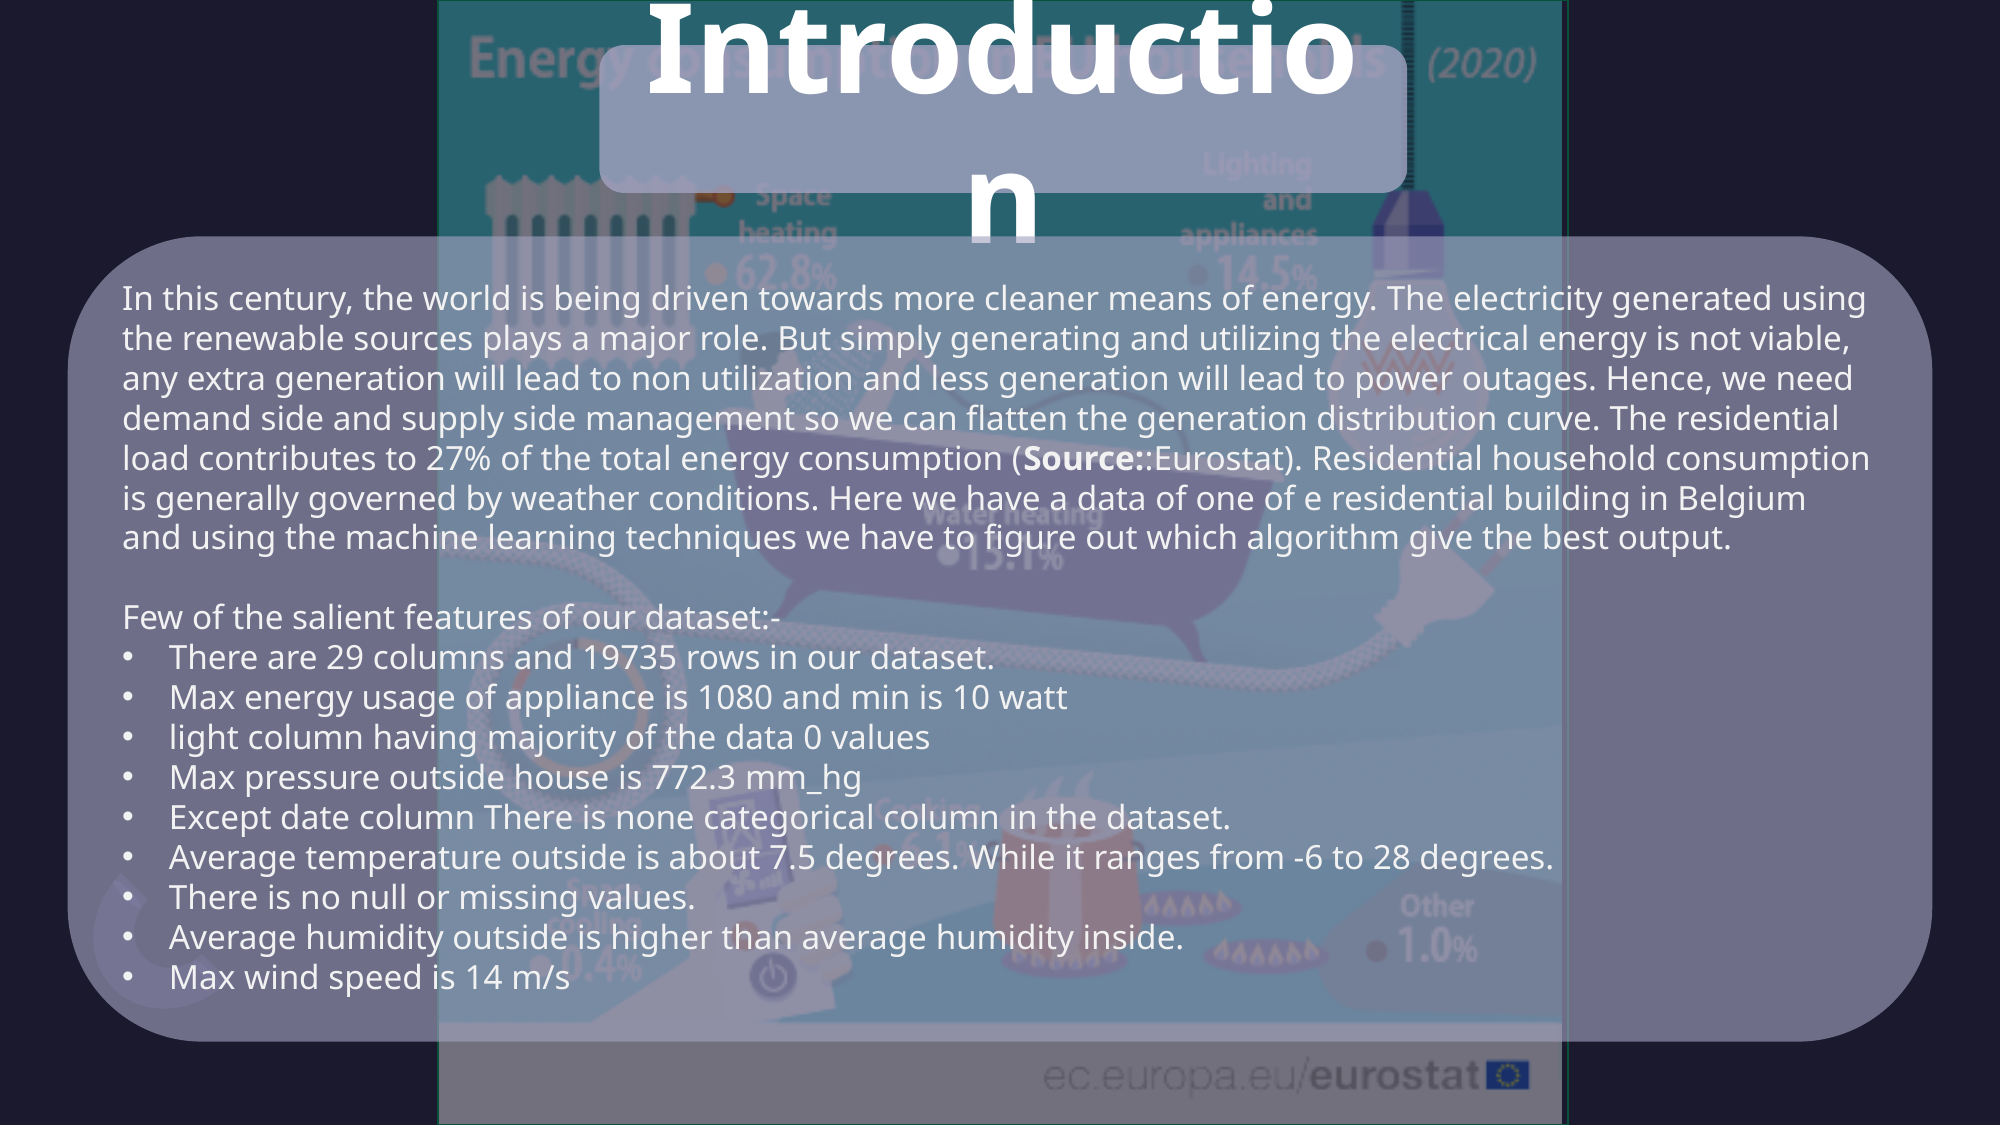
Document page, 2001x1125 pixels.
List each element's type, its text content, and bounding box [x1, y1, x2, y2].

text_box In this century, the world is being driven towards more cleaner means of energy. The electricity generated using the renewable sources plays a major role. But simply generating and utilizing the electrical energy is not viable, any extra generation will lead to non utilization and less generation will lead to power outages. Hence, we need demand side and supply side management so we can flatten the generation distribution curve. The residential load contributes to 27% of the total energy consumption (Source::Eurostat). Residential household consumption is generally governed by weather conditions. Here we have a data of one of e residential building in Belgium and using the machine learning techniques we have to figure out which algorithm give the best output. Few of the salient features of our dataset:- There are 29 columns and 19735 rows in our dataset. Max energy usage of appliance is 1080 and min is 10 watt light column having majority of the data 0 values Max pressure outside house is 772.3 mm_hg Except date column There is none categorical column in the dataset. Average temperature outside is about 7.5 degrees. While it ranges from -6 to 28 degrees. There is no null or missing values. Average humidity outside is higher than average humidity inside. Max wind speed is 14 m/s [1567, 236, 1933, 1042]
text_box In this century, the world is being driven towards more cleaner means of energy. The electricity generated using the renewable sources plays a major role. But simply generating and utilizing the electrical energy is not viable, any extra generation will lead to non utilization and less generation will lead to power outages. Hence, we need demand side and supply side management so we can flatten the generation distribution curve. The residential load contributes to 27% of the total energy consumption (Source::Eurostat). Residential household consumption is generally governed by weather conditions. Here we have a data of one of e residential building in Belgium and using the machine learning techniques we have to figure out which algorithm give the best output. Few of the salient features of our dataset:- There are 29 columns and 19735 rows in our dataset. Max energy usage of appliance is 1080 and min is 10 watt light column having majority of the data 0 values Max pressure outside house is 772.3 mm_hg Except date column There is none categorical column in the dataset. Average temperature outside is about 7.5 degrees. While it ranges from -6 to 28 degrees. There is no null or missing values. Average humidity outside is higher than average humidity inside. Max wind speed is 14 m/s [67, 236, 432, 1042]
picture [437, 1, 1562, 1125]
text_box [1563, 0, 1569, 236]
